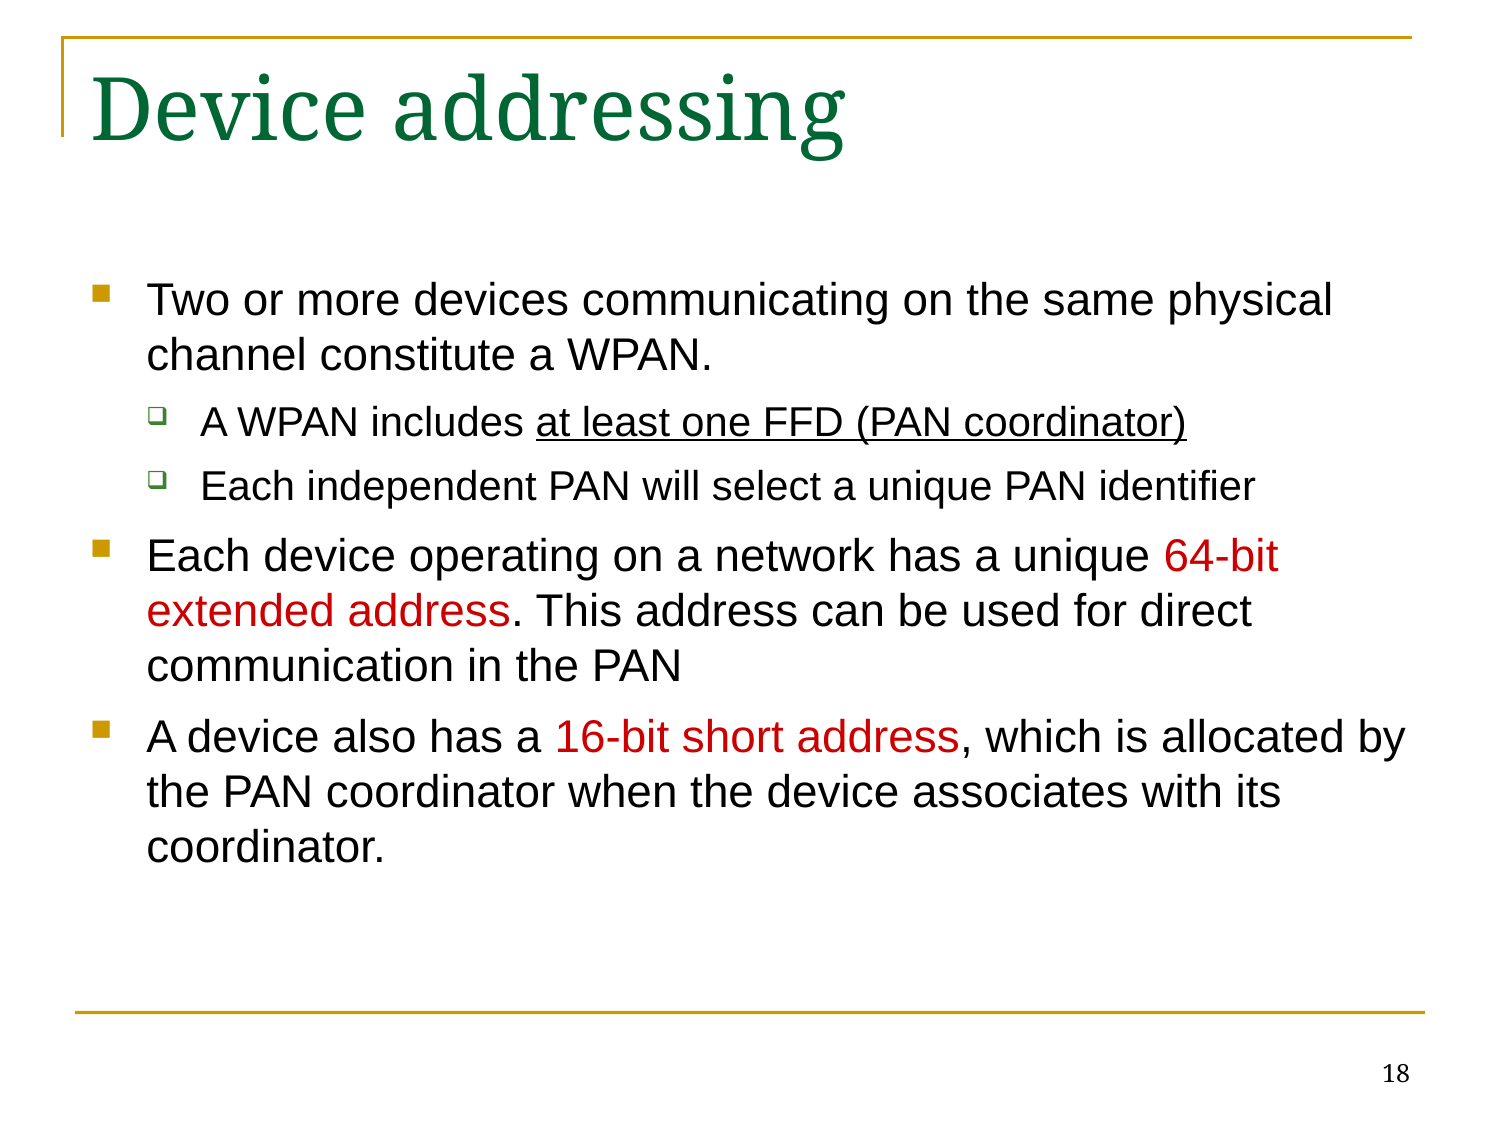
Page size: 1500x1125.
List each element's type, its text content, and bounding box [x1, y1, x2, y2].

title Device addressing [75, 45, 1425, 233]
list Two or more devices communicating on the same physical channel constitute a WPAN. A WPAN includes at least one FFD (PAN coordinator) Each independent PAN will select a unique PAN identifier Each device operating on a network has a unique 64-bit extended address. This address can be used for direct communication in the PAN A device also has a 16-bit short address, which is allocated by the PAN coordinator when the device associates with its coordinator. [75, 262, 1425, 1006]
slide_number 18 [1074, 1024, 1425, 1100]
